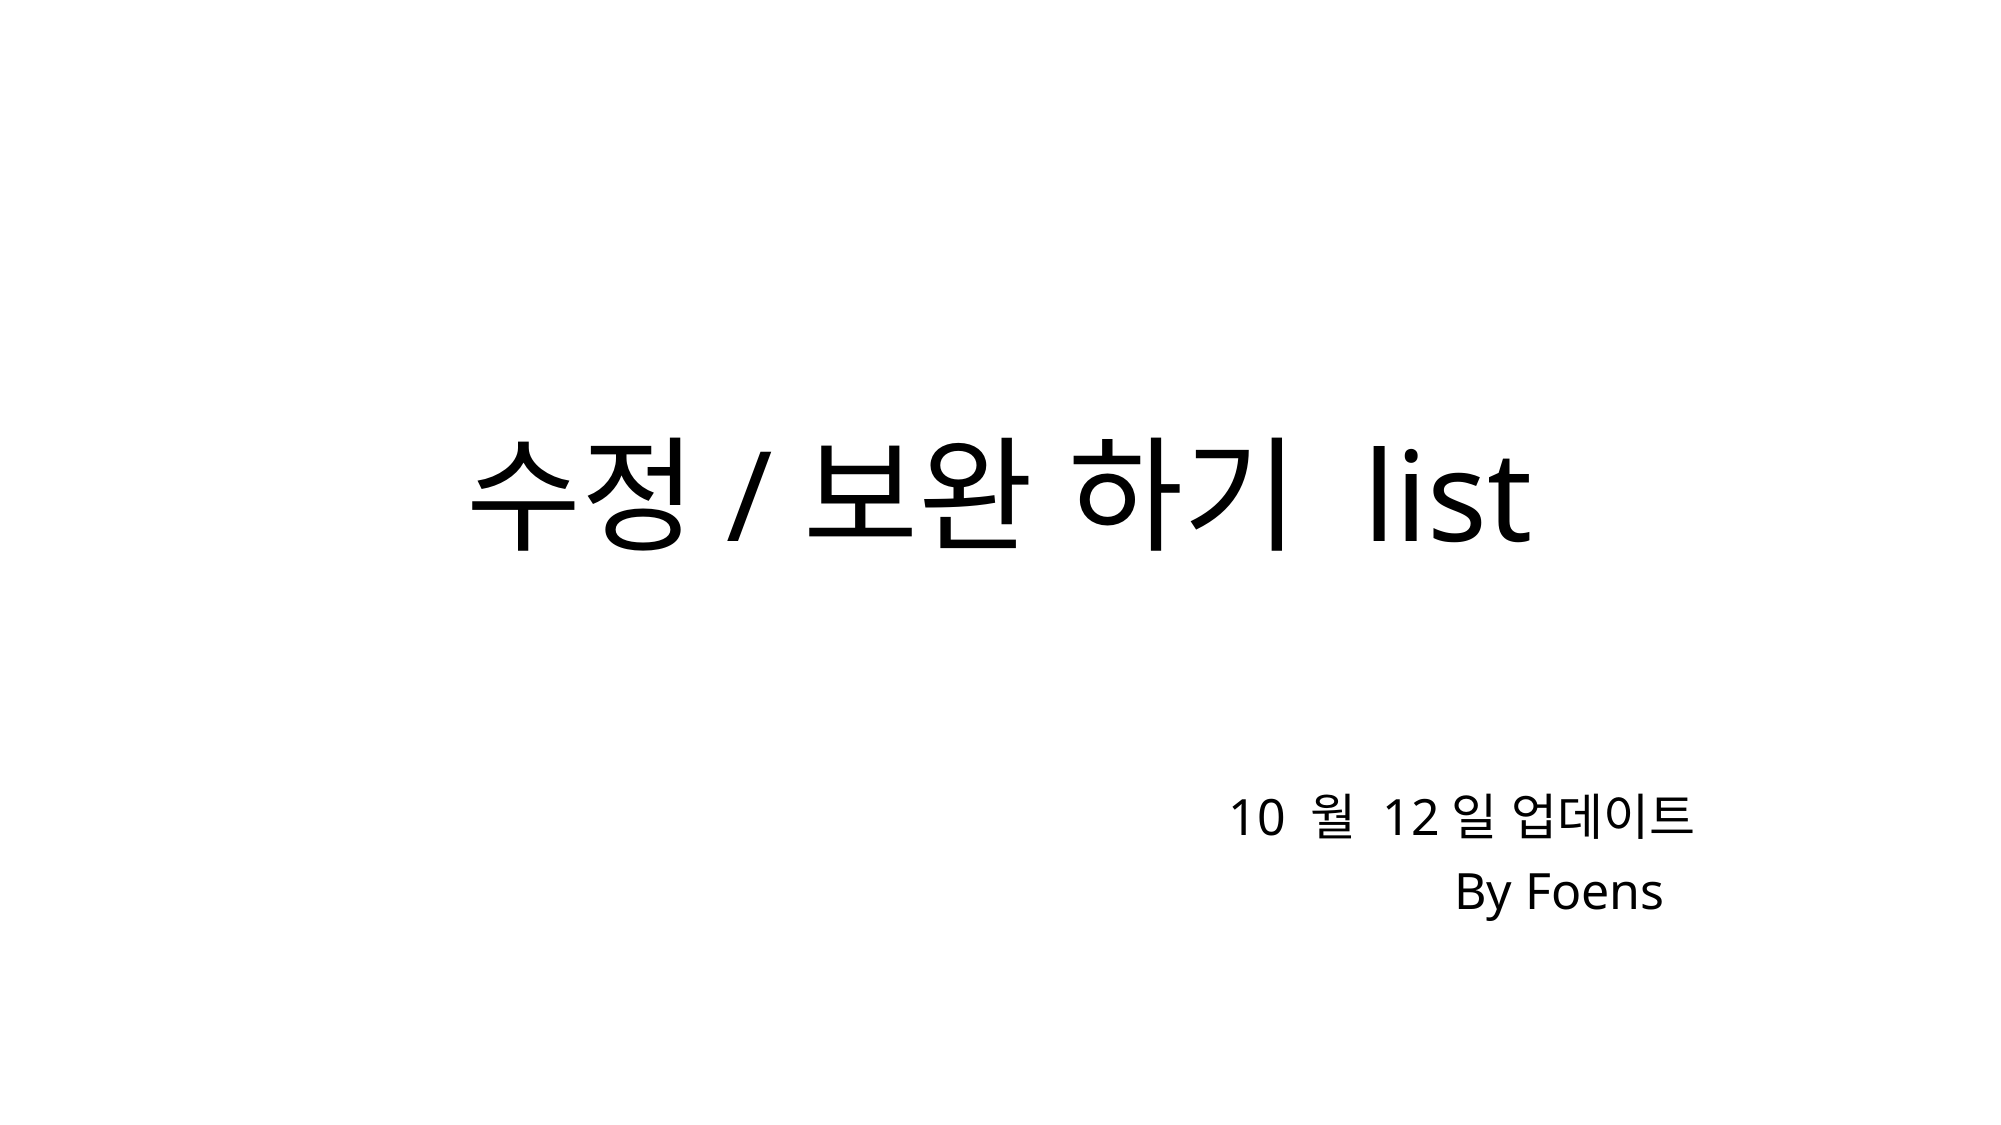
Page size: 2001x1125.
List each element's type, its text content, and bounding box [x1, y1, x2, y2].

subtitle 10 월 12일 업데이트 By Foens [1174, 784, 1750, 986]
title 수정/보완 하기 list [249, 184, 1750, 576]
